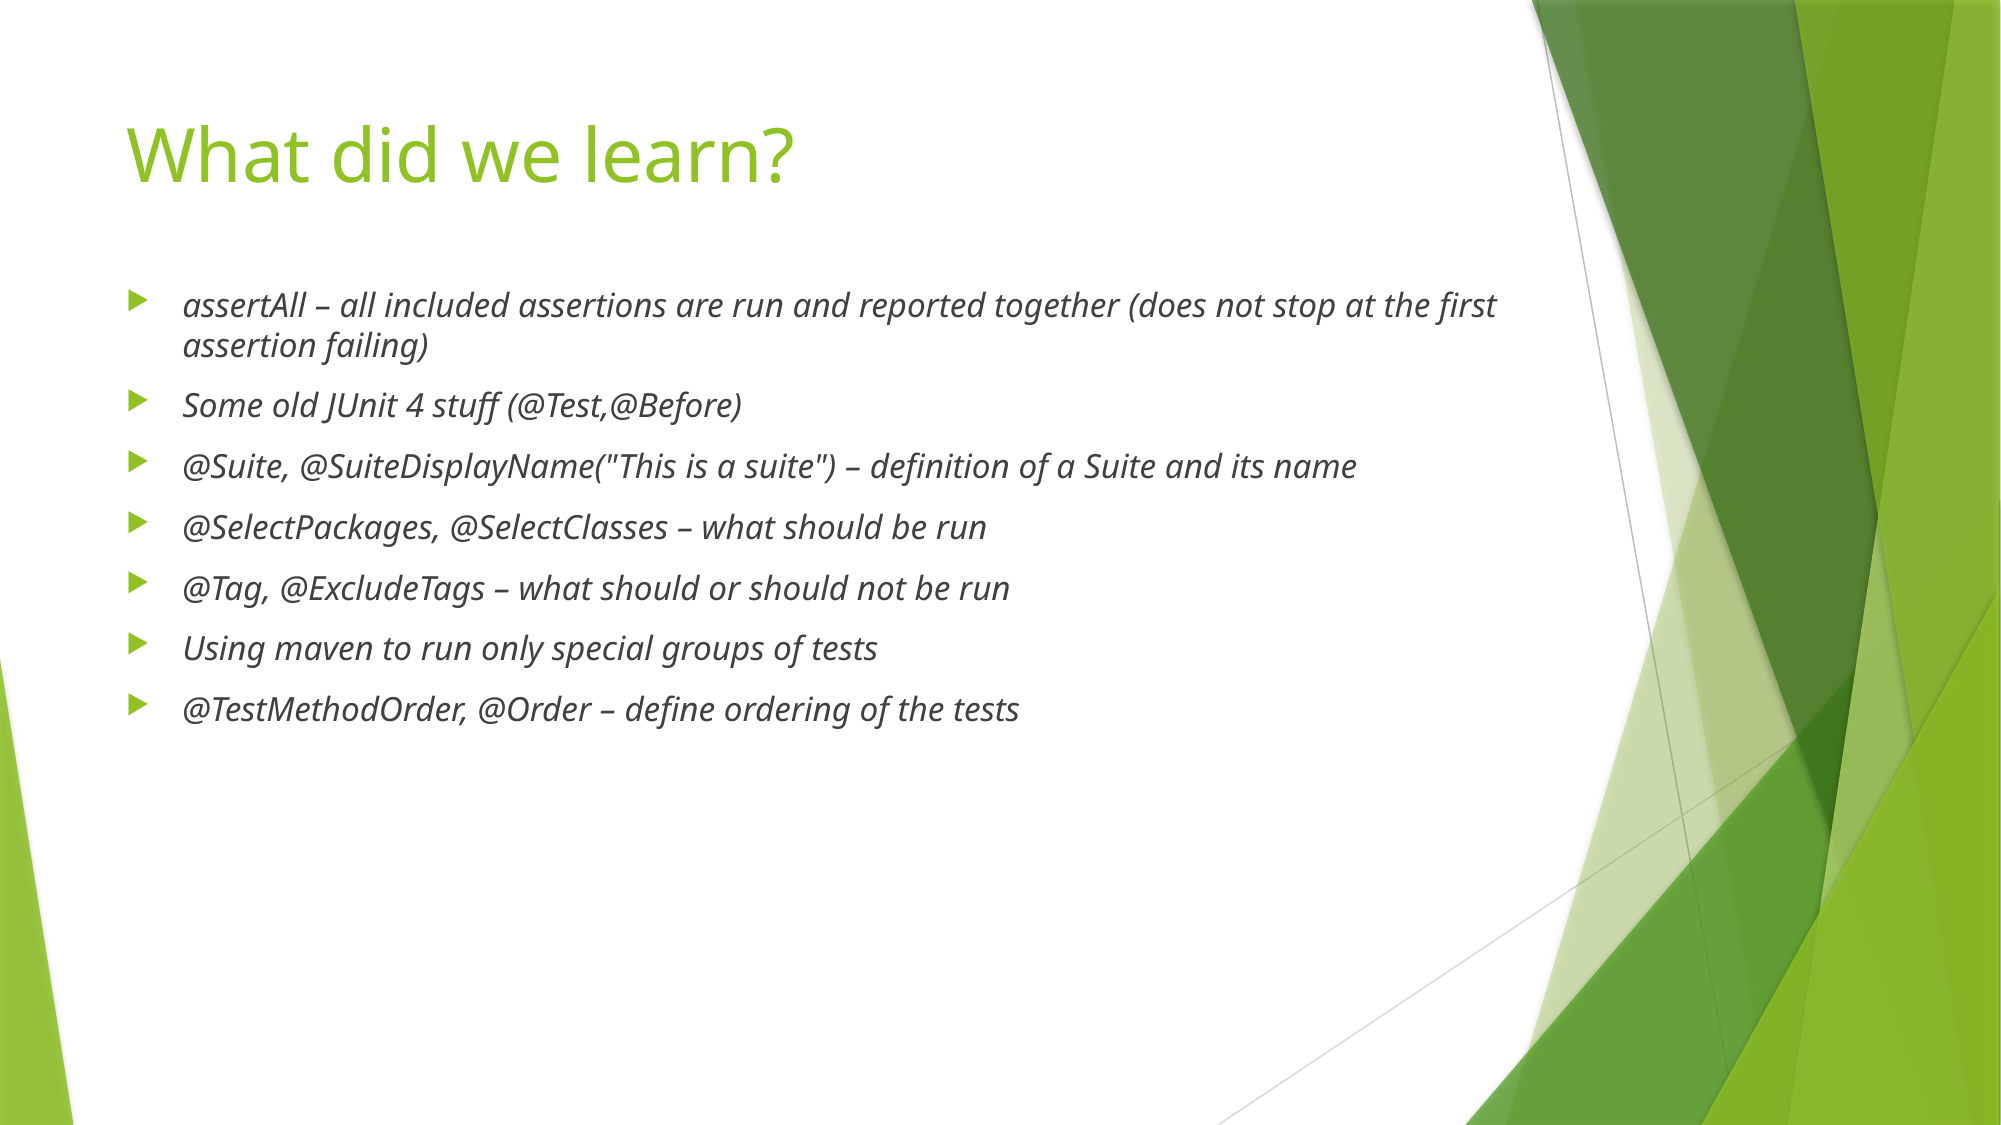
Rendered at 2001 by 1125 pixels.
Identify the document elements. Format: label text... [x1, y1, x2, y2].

title What did we learn? [111, 99, 1522, 276]
list assertAll – all included assertions are run and reported together (does not stop at the first assertion failing) Some old JUnit 4 stuff (@Test,@Before) @Suite, @SuiteDisplayName("This is a suite") – definition of a Suite and its name @SelectPackages, @SelectClasses – what should be run @Tag, @ExcludeTags – what should or should not be run Using maven to run only special groups of tests @TestMethodOrder, @Order – define ordering of the tests [111, 276, 1522, 998]
